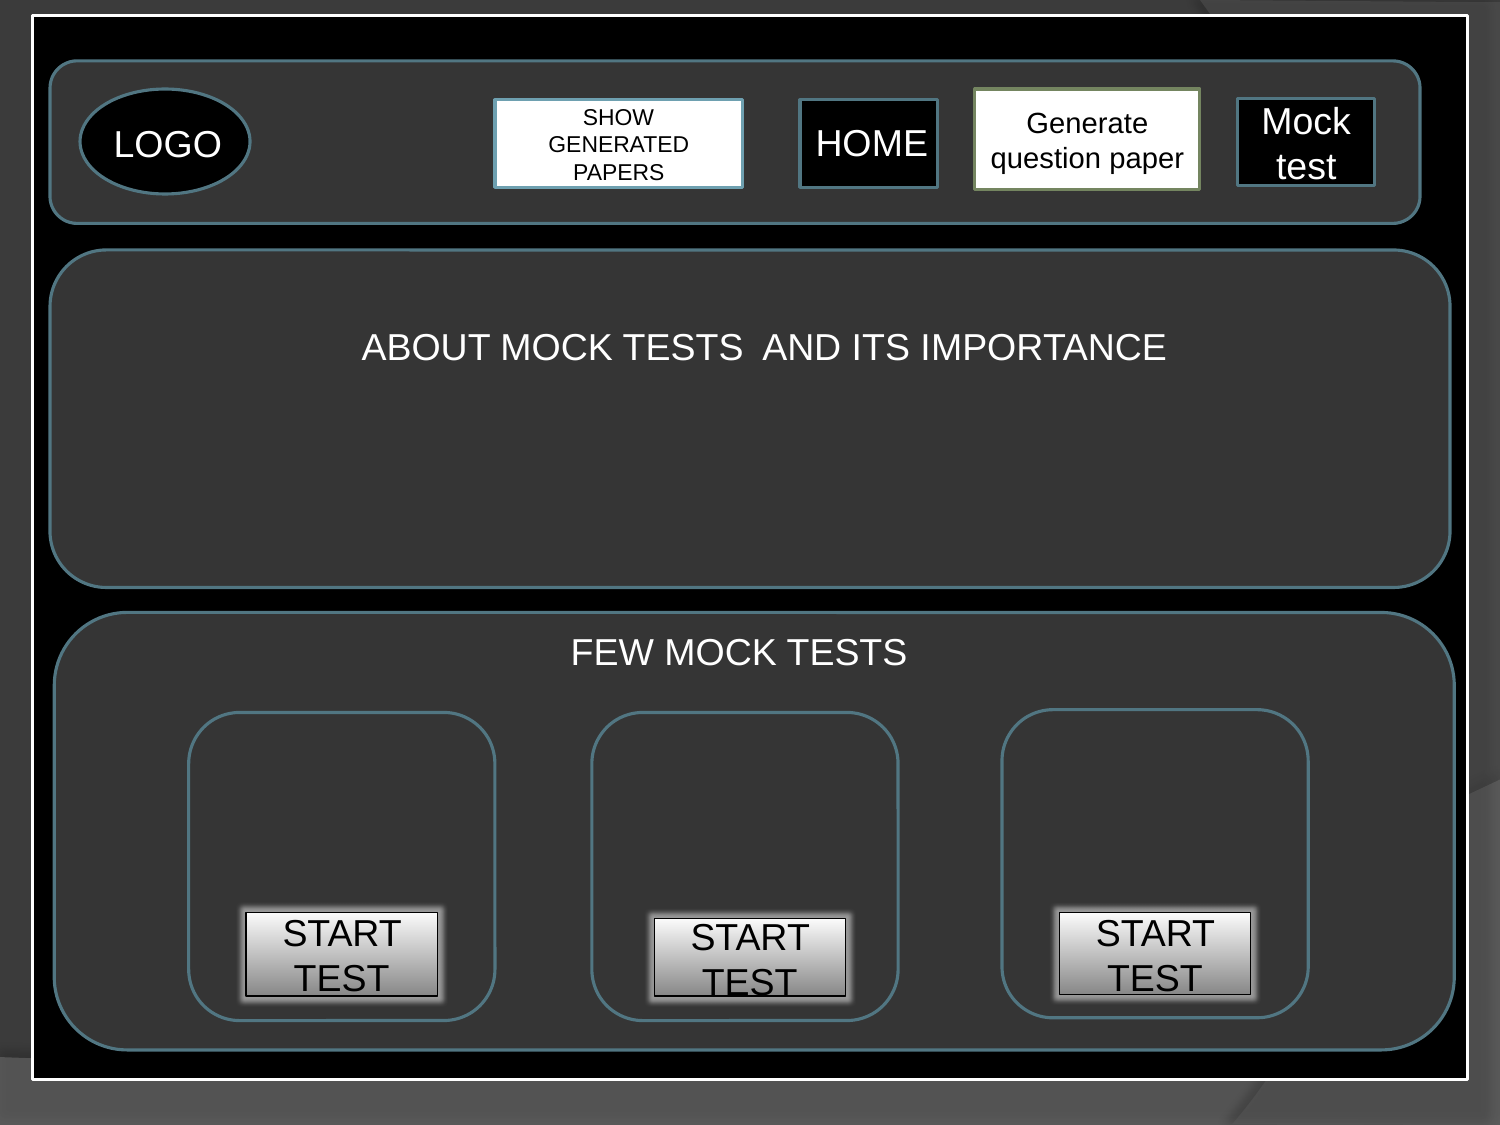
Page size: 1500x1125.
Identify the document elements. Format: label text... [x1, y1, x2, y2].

text_box FEW MOCK TESTS [555, 621, 944, 681]
text_box [94, 173, 236, 196]
text_box START TEST [1059, 912, 1251, 995]
text_box START TEST [245, 912, 438, 997]
text_box [48, 59, 1422, 225]
text_box ABOUT MOCK TESTS AND ITS IMPORTANCE [195, 315, 1334, 376]
text_box [1000, 708, 1310, 1020]
text_box [31, 14, 1469, 1081]
text_box [52, 610, 1456, 1052]
text_box [78, 113, 91, 170]
text_box START TEST [654, 918, 846, 997]
text_box [92, 87, 238, 112]
text_box SHOW GENERATED PAPERS [493, 98, 744, 189]
text_box [48, 248, 1452, 590]
text_box HOME [800, 111, 944, 172]
text_box LOGO [91, 112, 245, 173]
text_box Generate question paper [973, 87, 1201, 191]
text_box [798, 98, 939, 189]
text_box Mock test [1236, 97, 1376, 187]
text_box [590, 710, 900, 1023]
text_box [245, 120, 252, 163]
text_box [187, 710, 497, 1023]
